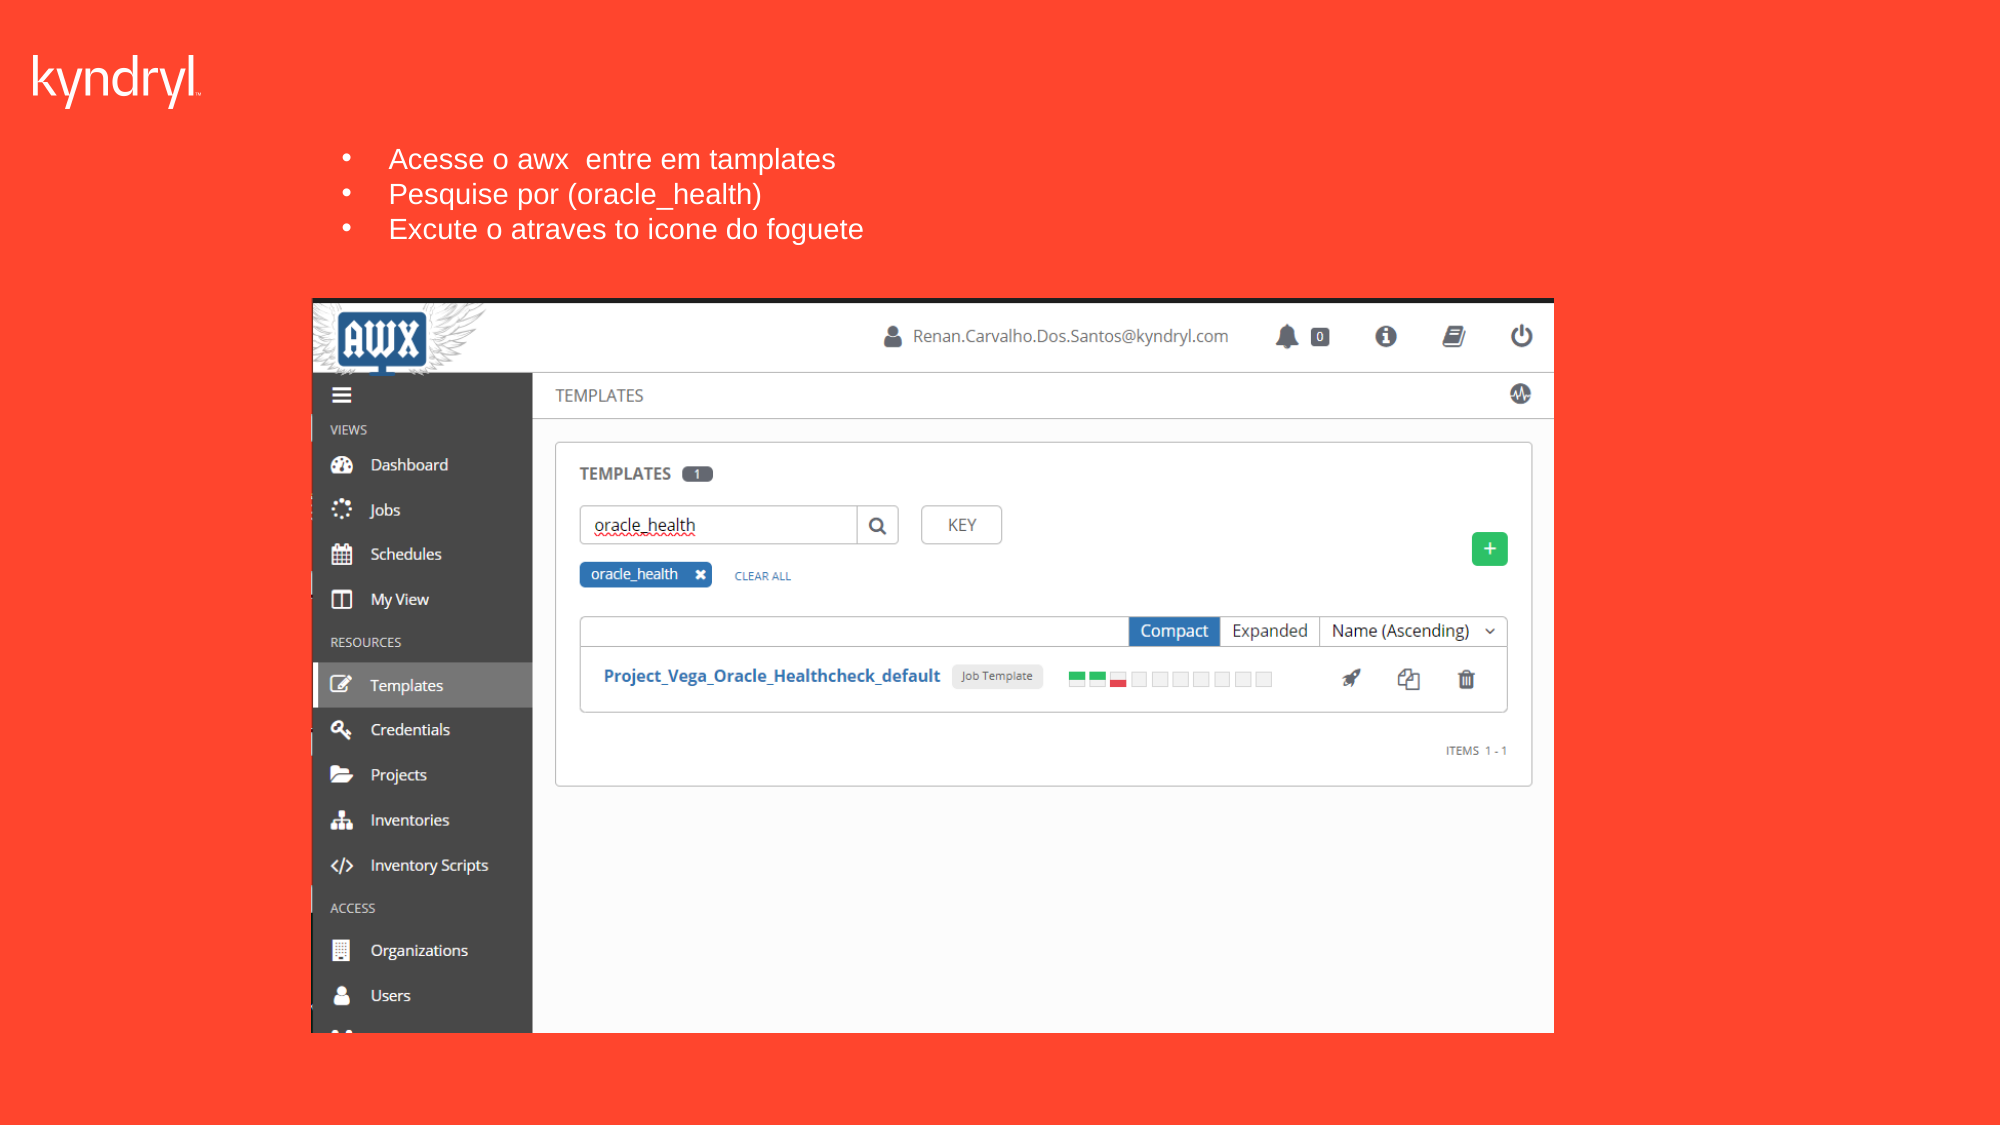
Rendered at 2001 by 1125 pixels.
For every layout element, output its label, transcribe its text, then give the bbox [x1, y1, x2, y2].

picture [311, 298, 1554, 1033]
text_box Acesse o awx entre em tamplates Pesquise por (oracle_health) Excute o atraves to icone do foguete [341, 140, 876, 246]
picture [33, 55, 201, 109]
